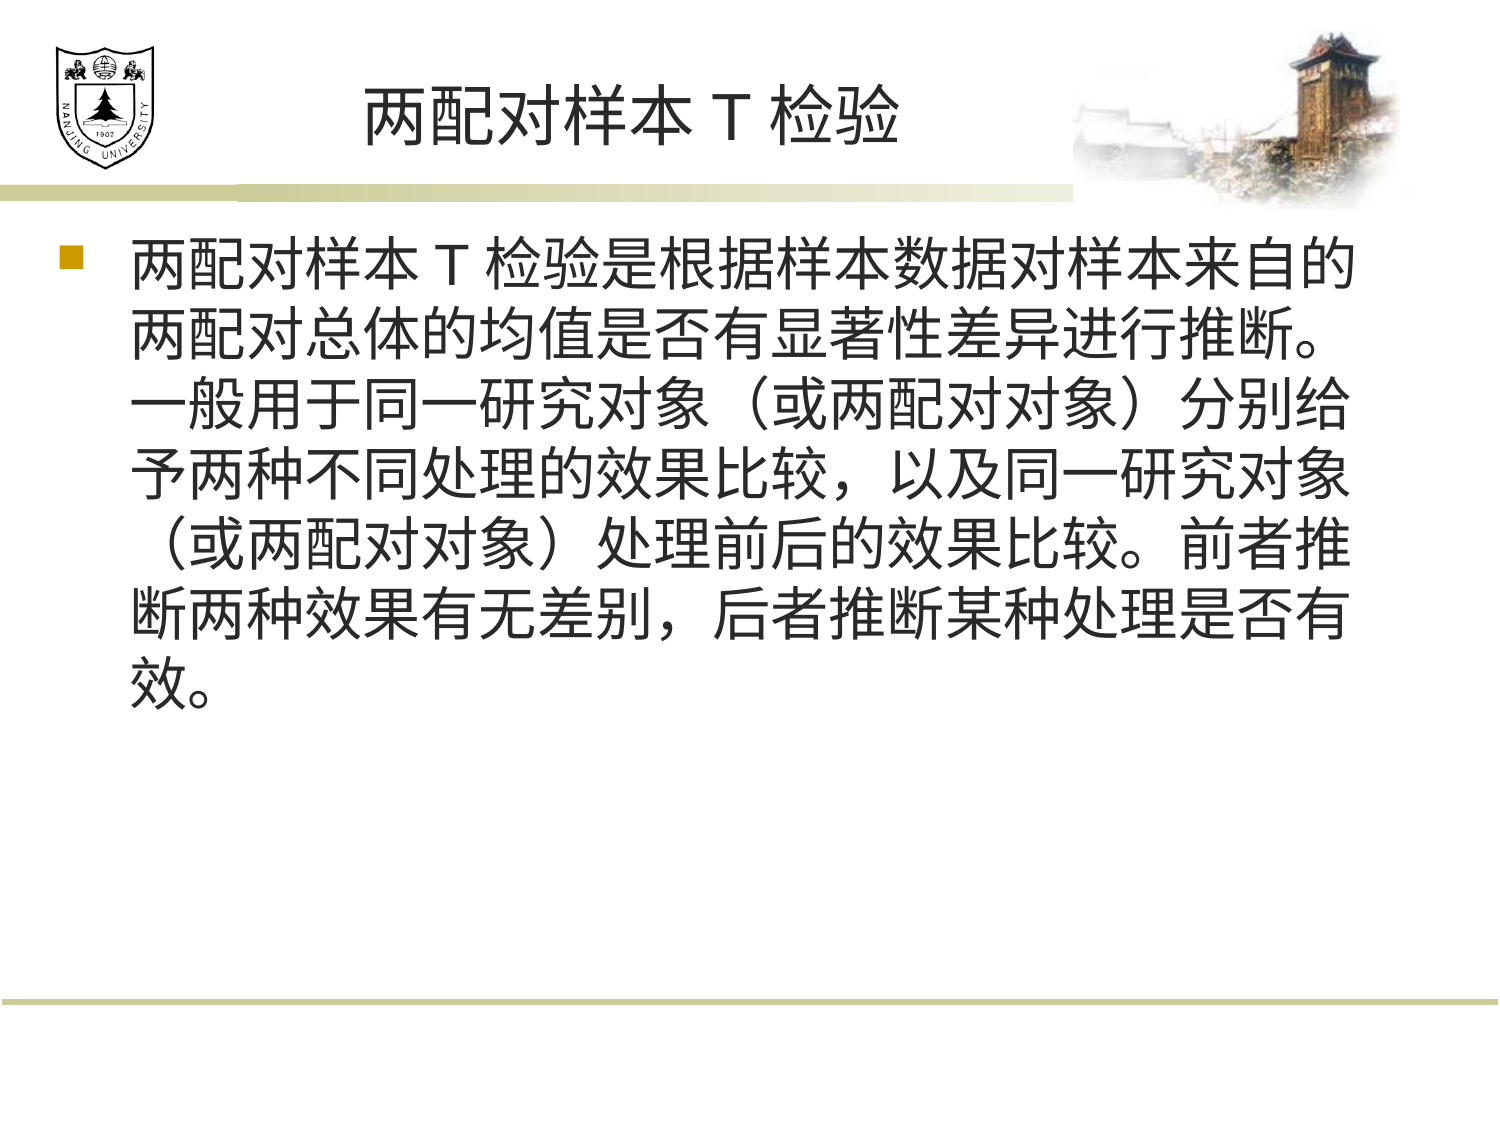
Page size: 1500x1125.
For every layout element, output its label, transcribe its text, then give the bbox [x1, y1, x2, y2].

list 两配对样本T检验是根据样本数据对样本来自的两配对总体的均值是否有显著性差异进行推断。一般用于同一研究对象（或两配对对象）分别给予两种不同处理的效果比较，以及同一研究对象（或两配对对象）处理前后的效果比较。前者推断两种效果有无差别，后者推断某种处理是否有效。 [41, 220, 1413, 965]
title 两配对样本T检验 [171, 66, 1093, 161]
picture [2, 999, 1498, 1005]
picture [50, 42, 160, 173]
picture [1073, 30, 1400, 211]
